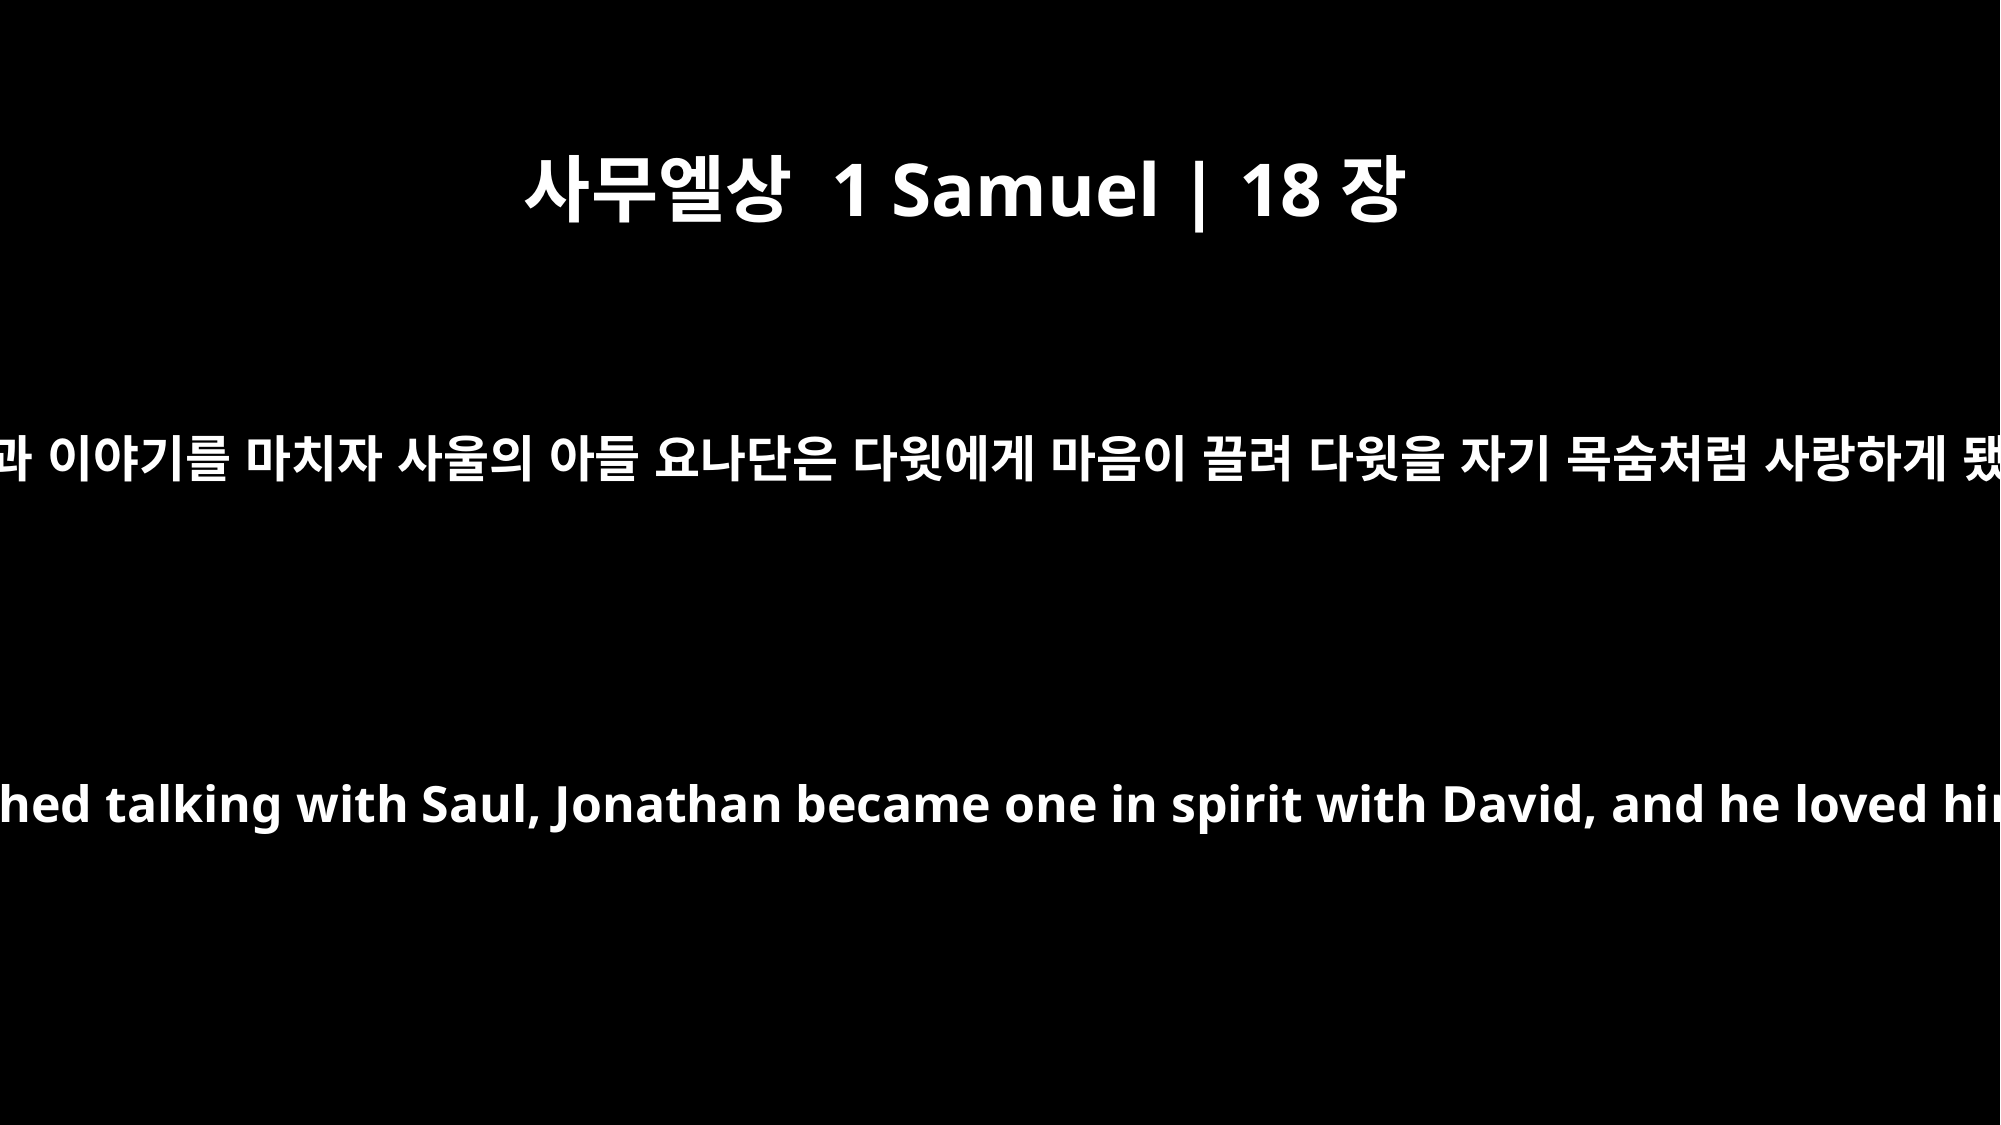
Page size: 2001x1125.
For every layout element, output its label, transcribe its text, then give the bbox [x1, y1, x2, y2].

text_box After David had finished talking with Saul, Jonathan became one in spirit with David, and he loved him as himself. [0, 764, 2000, 840]
text_box 사무엘상 1 Samuel | 18장 [509, 136, 1423, 239]
text_box ﻿1 다윗이 사울과 이야기를 마치자 사울의 아들 요나단은 다윗에게 마음이 끌려 다윗을 자기 목숨처럼 사랑하게 됐습니다. [0, 359, 2000, 495]
